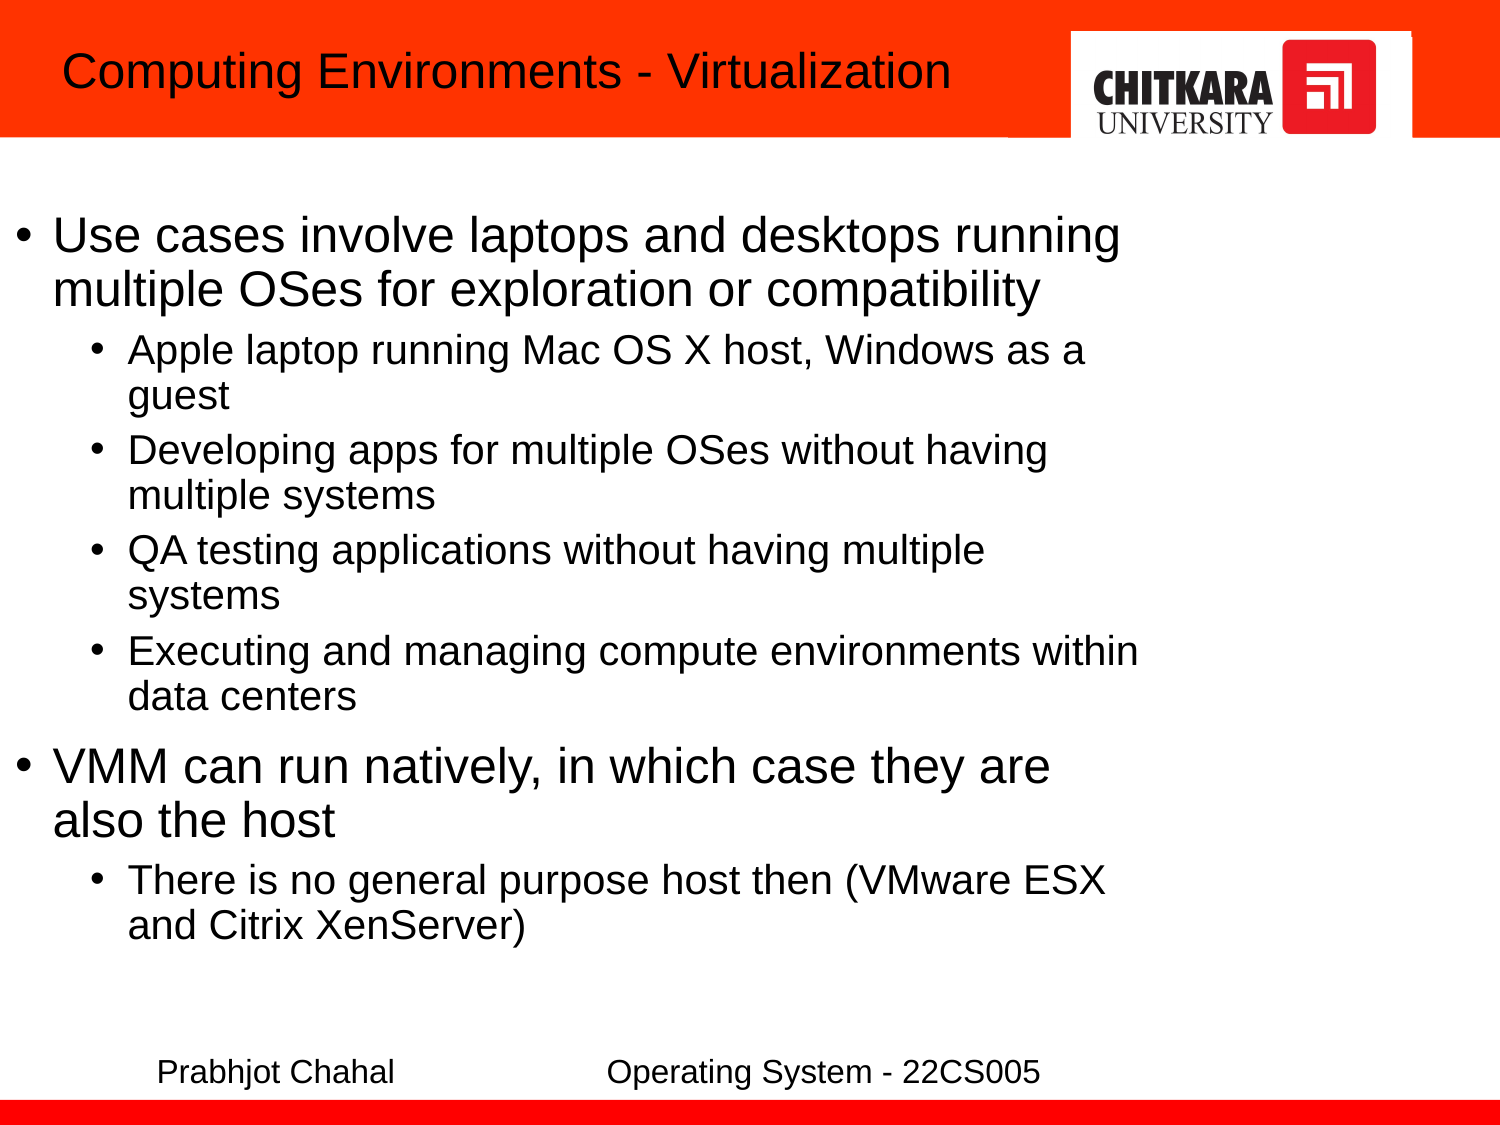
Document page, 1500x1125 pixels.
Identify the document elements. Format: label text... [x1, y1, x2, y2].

text_box Prabhjot Chahal Operating System - 22CS005 [40, 1042, 1474, 1103]
title Computing Environments - Virtualization [46, 24, 1500, 120]
picture [1074, 120, 1391, 138]
list Use cases involve laptops and desktops running multiple OSes for exploration or compatibility Apple laptop running Mac OS X host, Windows as a guest Developing apps for multiple OSes without having multiple systems QA testing applications without having multiple systems Executing and managing compute environments within data centers VMM can run natively, in which case they are also the host There is no general purpose host then (VMware ESX and Citrix XenServer) [0, 202, 1159, 946]
